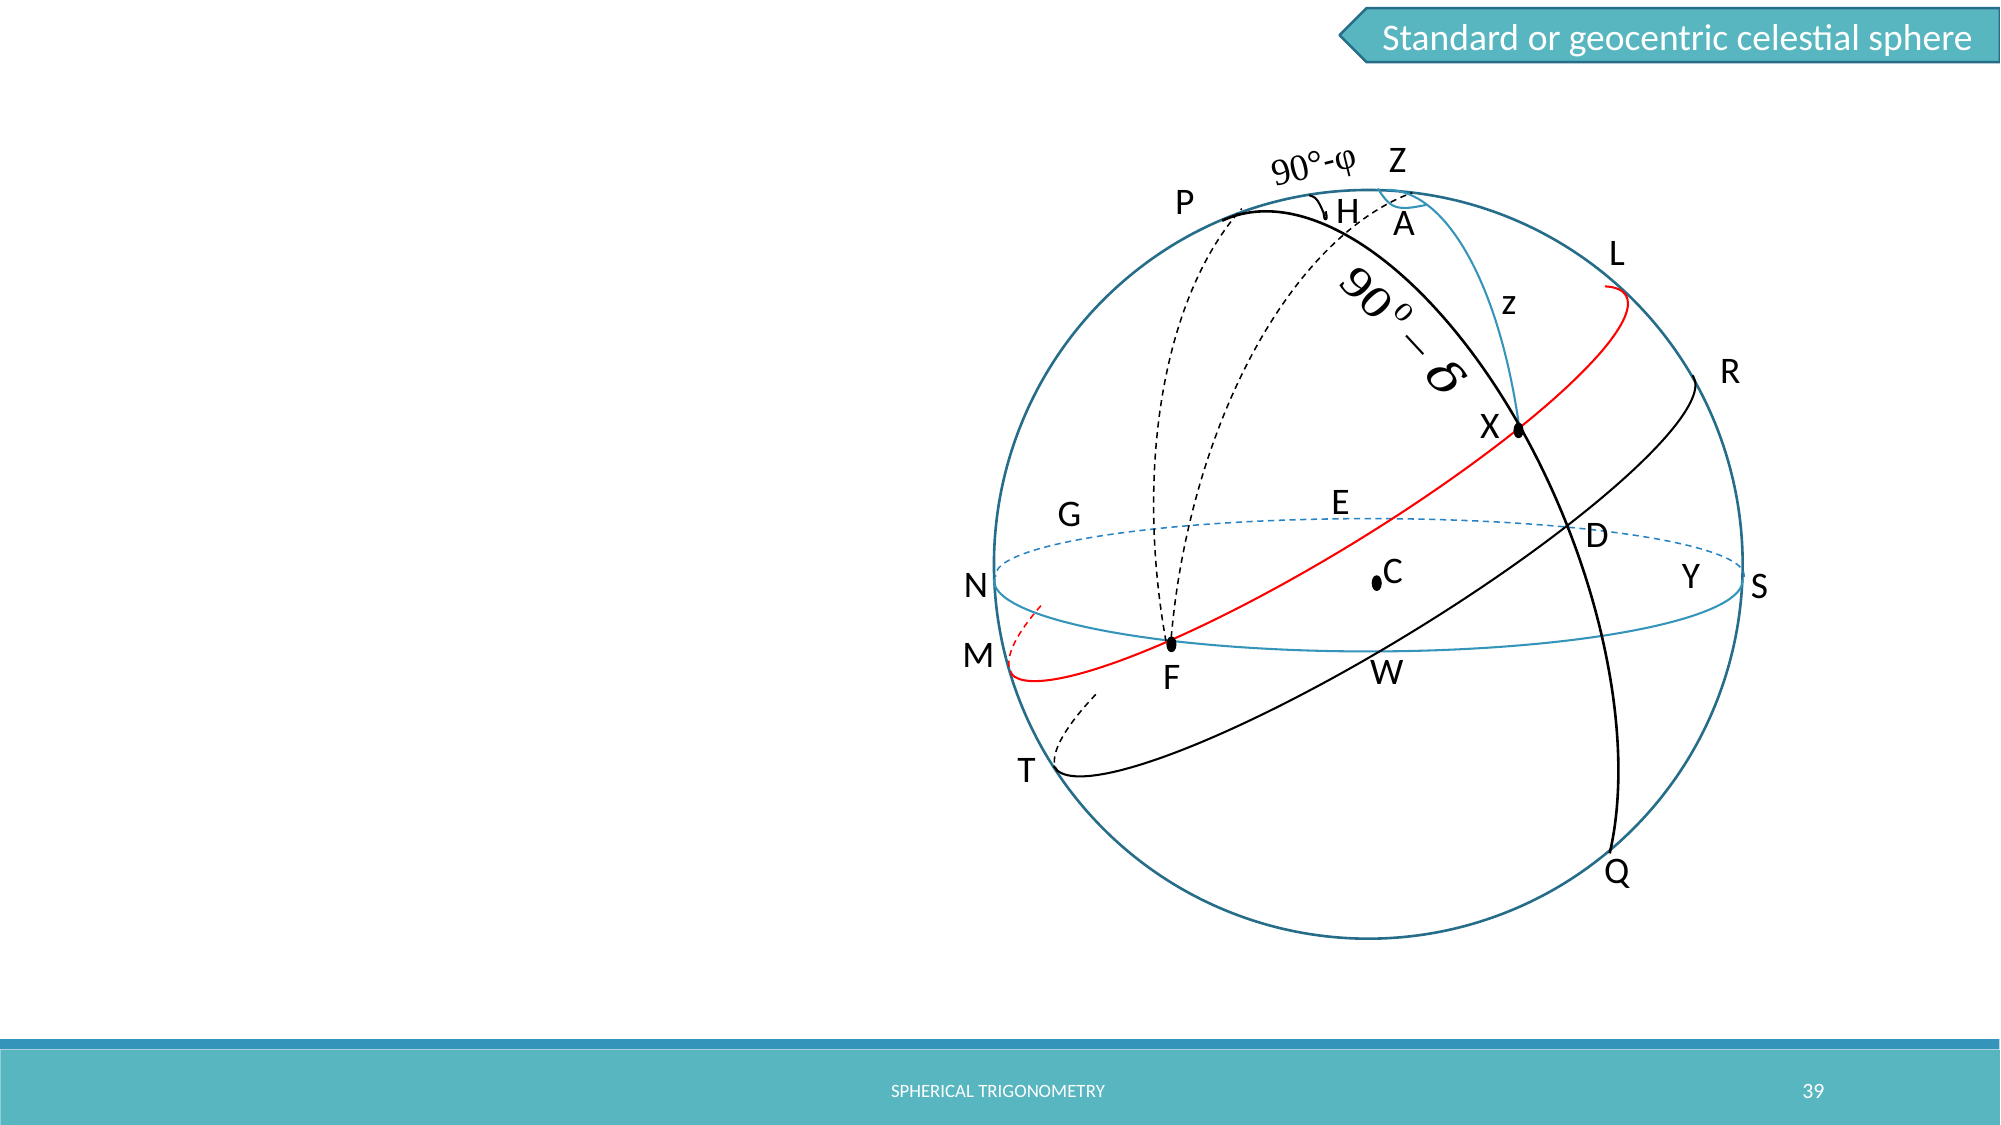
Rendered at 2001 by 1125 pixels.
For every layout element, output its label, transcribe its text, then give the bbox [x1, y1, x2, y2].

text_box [947, 127, 1799, 1061]
slide_number 39 [1624, 1059, 1840, 1120]
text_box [1339, 4, 2000, 67]
footer spherical trigonometry [604, 1059, 1396, 1120]
